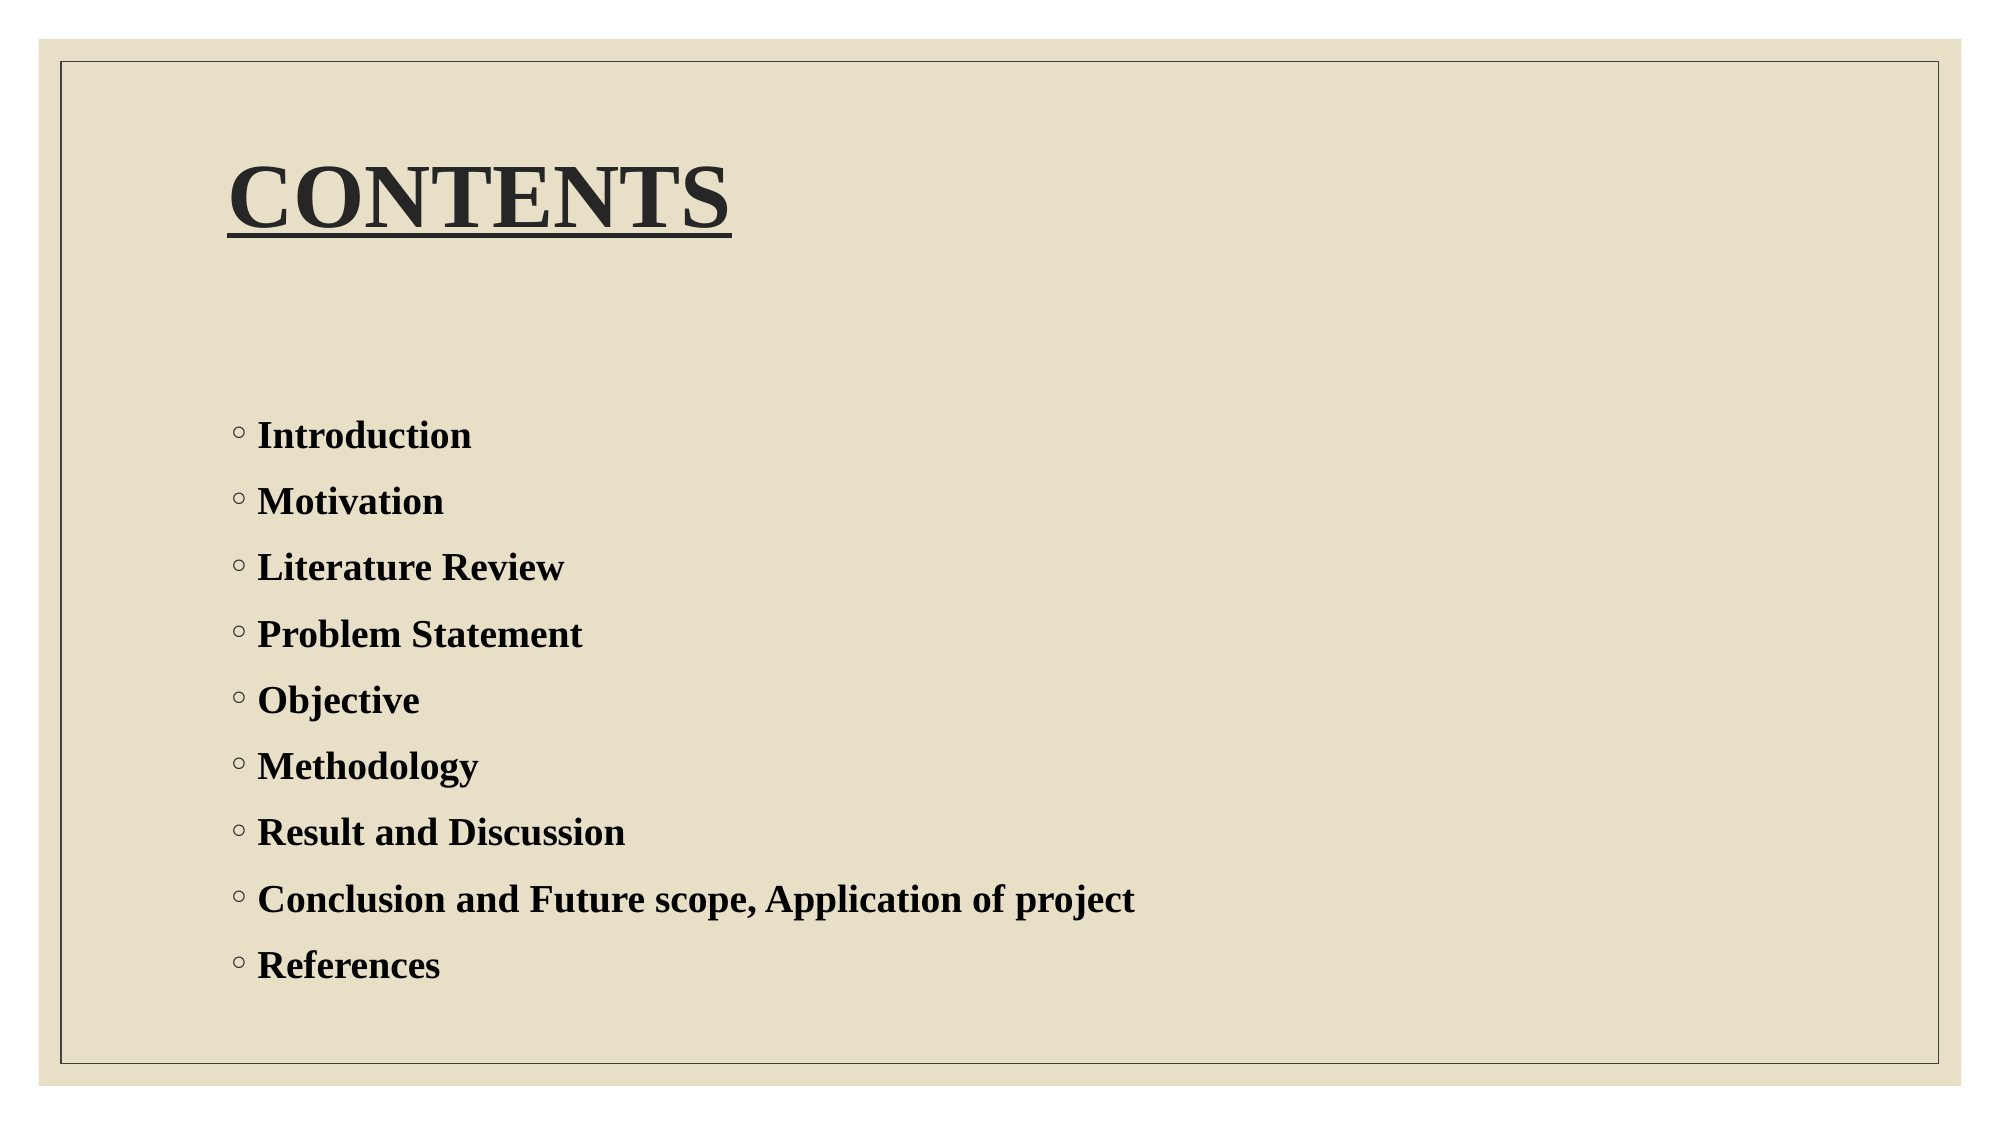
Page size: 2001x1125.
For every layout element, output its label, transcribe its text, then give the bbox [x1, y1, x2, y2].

title CONTENTS [212, 103, 1788, 294]
list Introduction Motivation Literature Review Problem Statement Objective Methodology Result and Discussion Conclusion and Future scope, Application of project References [212, 401, 1788, 1022]
